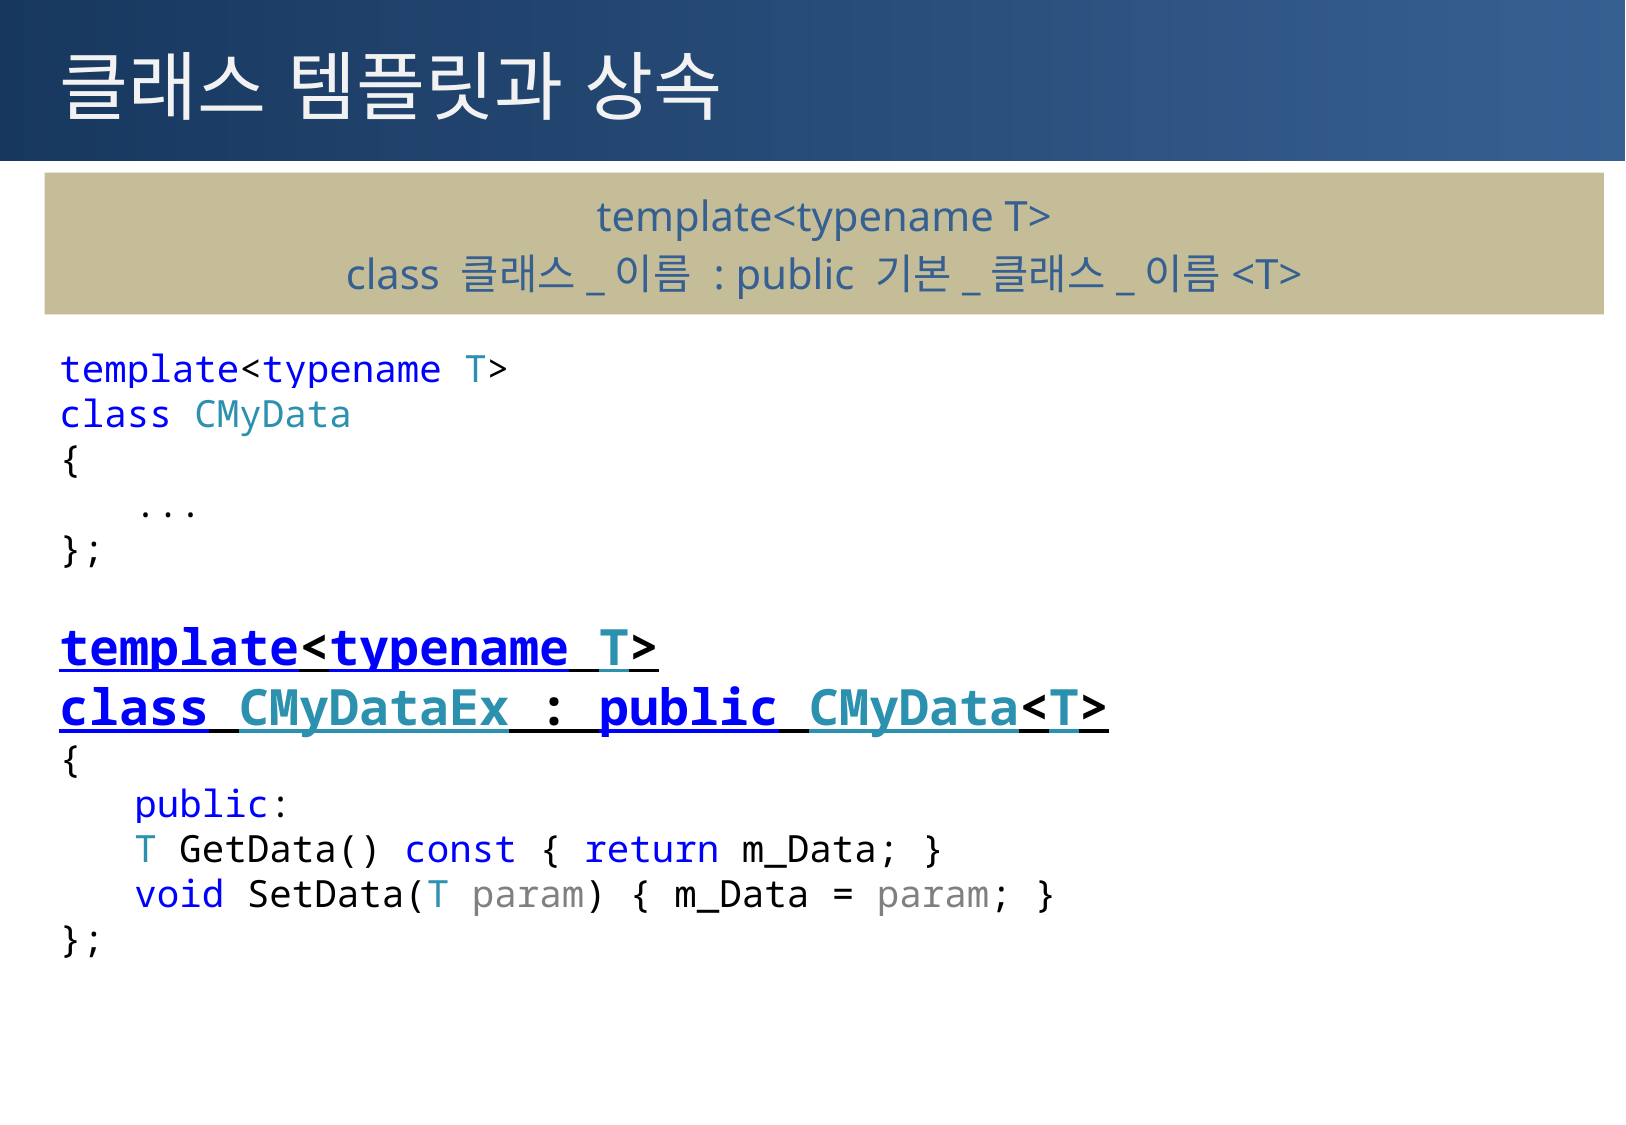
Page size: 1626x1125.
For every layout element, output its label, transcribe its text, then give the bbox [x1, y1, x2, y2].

list template<typename T> class 클래스_이름 : public 기본_클래스_이름<T> [44, 172, 1604, 315]
title 클래스 템플릿과 상속 [44, 19, 1604, 149]
text_box template<typename T> class CMyData { ... }; template<typename T> class CMyDataEx : public CMyData<T> { public: T GetData() const { return m_Data; } void SetData(T param) { m_Data = param; } }; [44, 338, 1604, 968]
